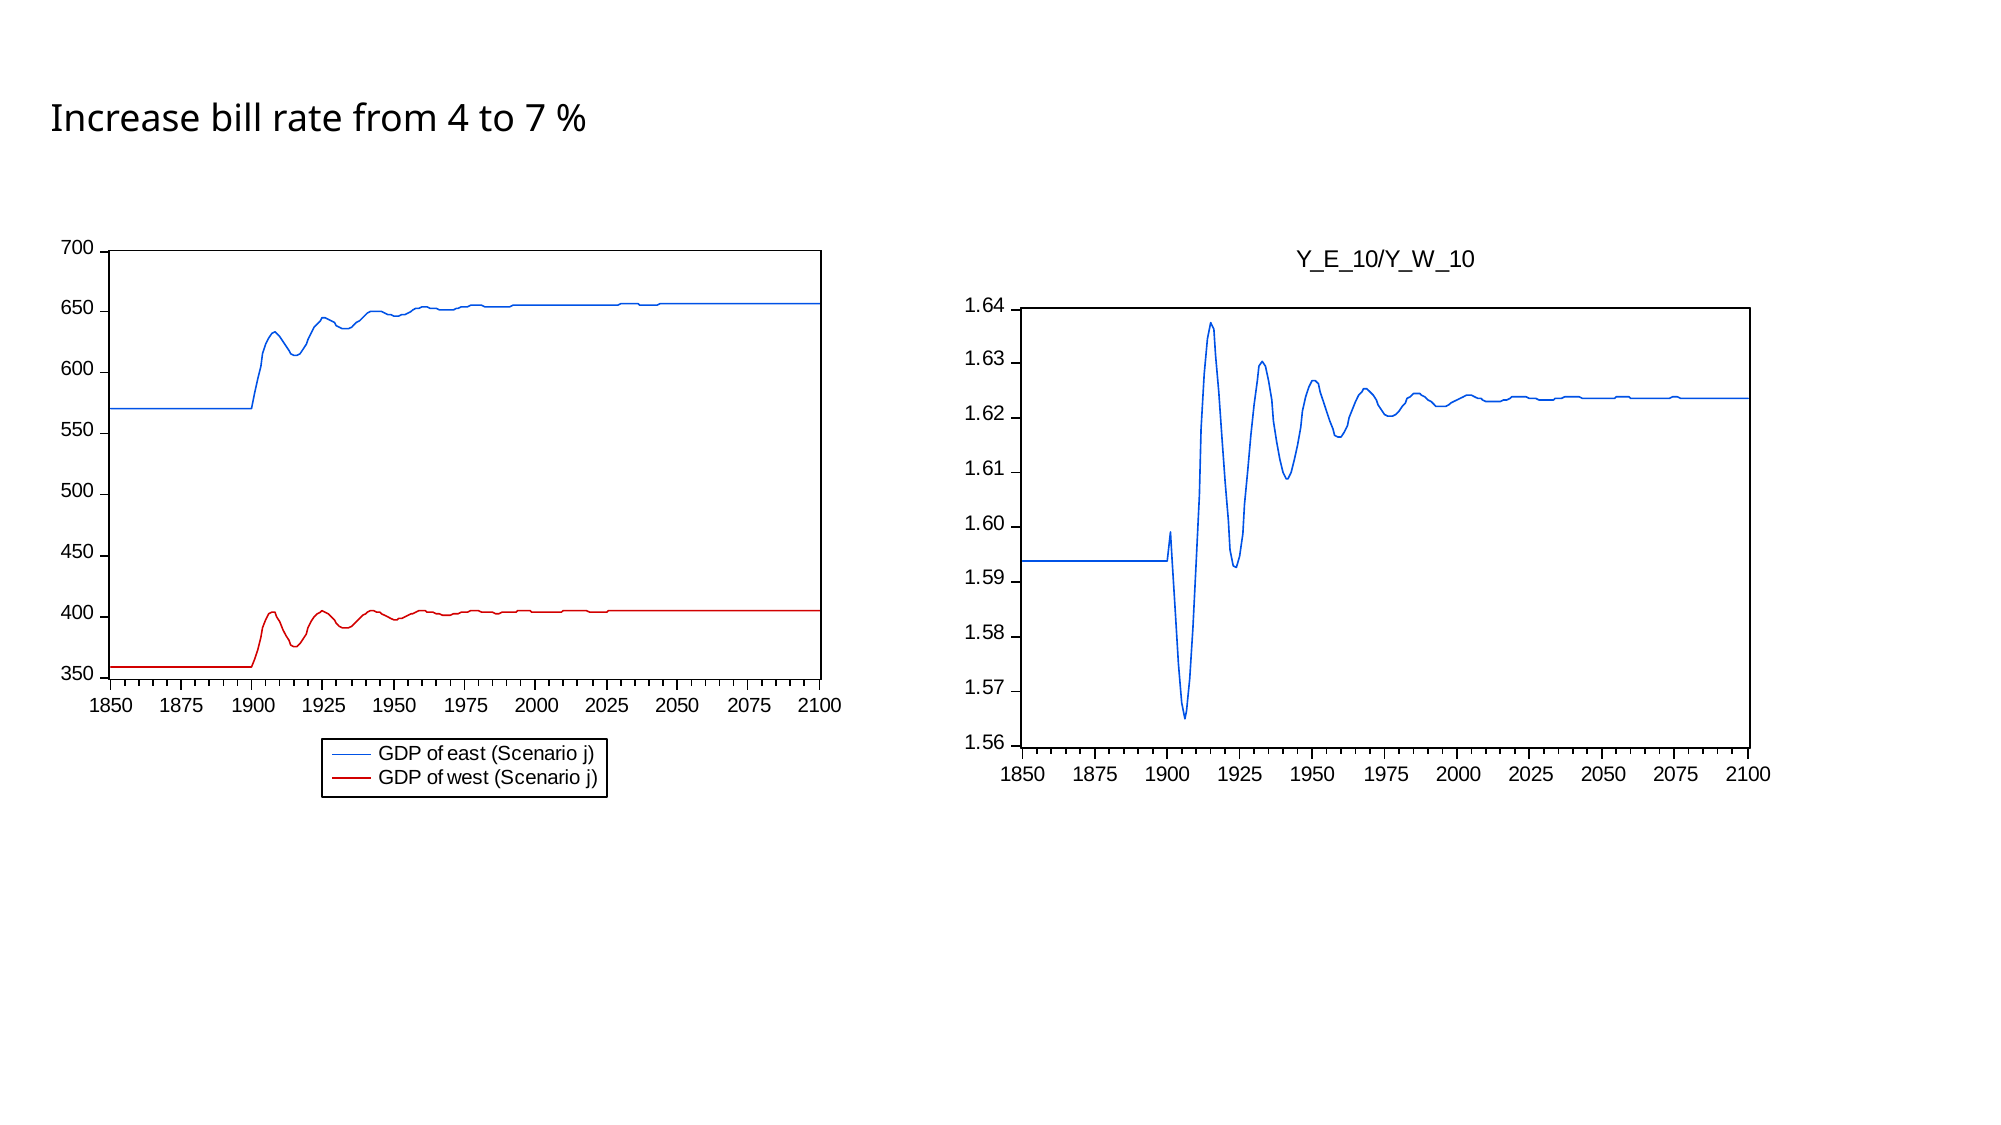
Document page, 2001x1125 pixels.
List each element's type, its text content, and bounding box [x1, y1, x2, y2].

picture [14, 199, 890, 845]
picture [917, 199, 1820, 828]
text_box Increase bill rate from 4 to 7 % [35, 86, 603, 147]
